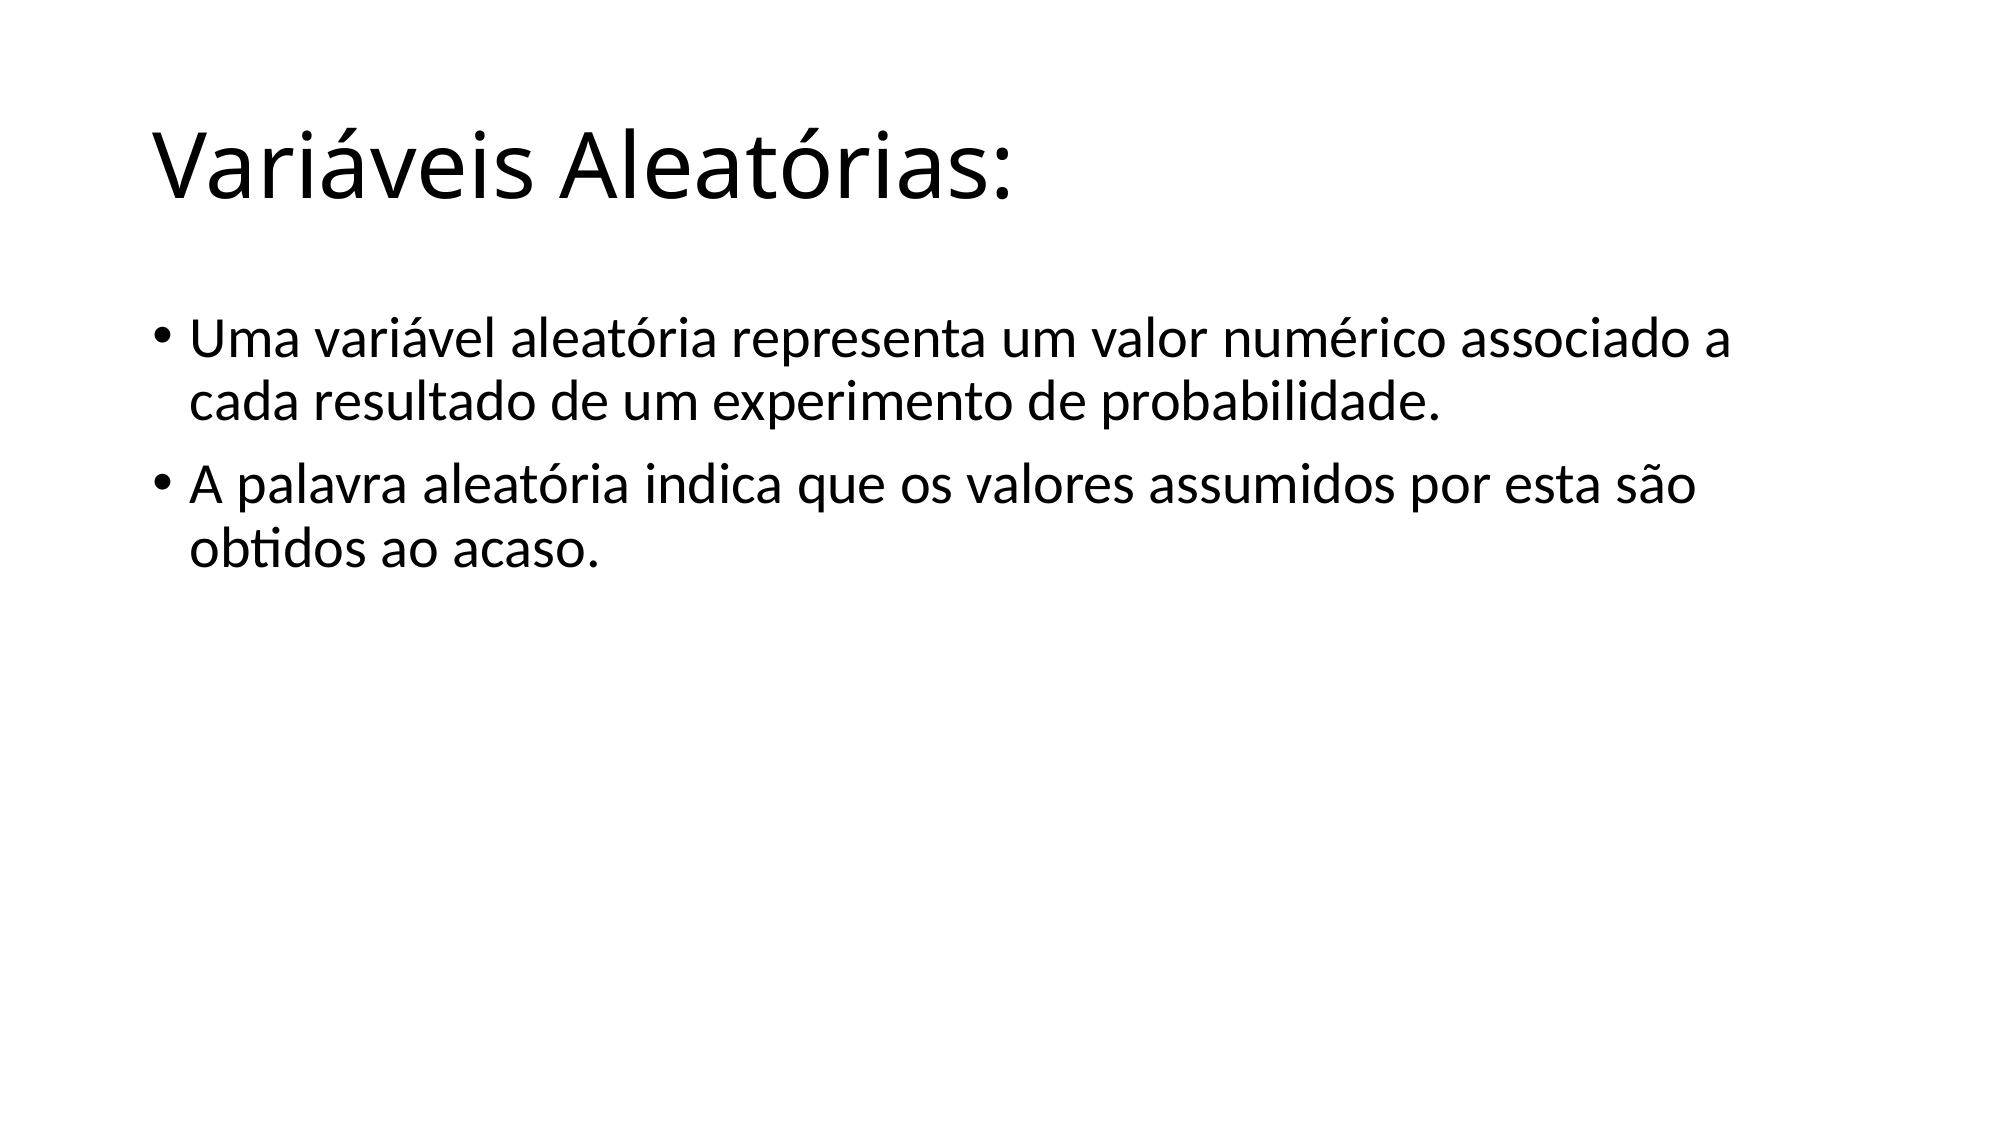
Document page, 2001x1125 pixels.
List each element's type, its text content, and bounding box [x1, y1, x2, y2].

list Uma variável aleatória representa um valor numérico associado a cada resultado de um experimento de probabilidade. A palavra aleatória indica que os valores assumidos por esta são obtidos ao acaso. [137, 299, 1863, 1014]
title Variáveis Aleatórias: [137, 59, 1863, 278]
